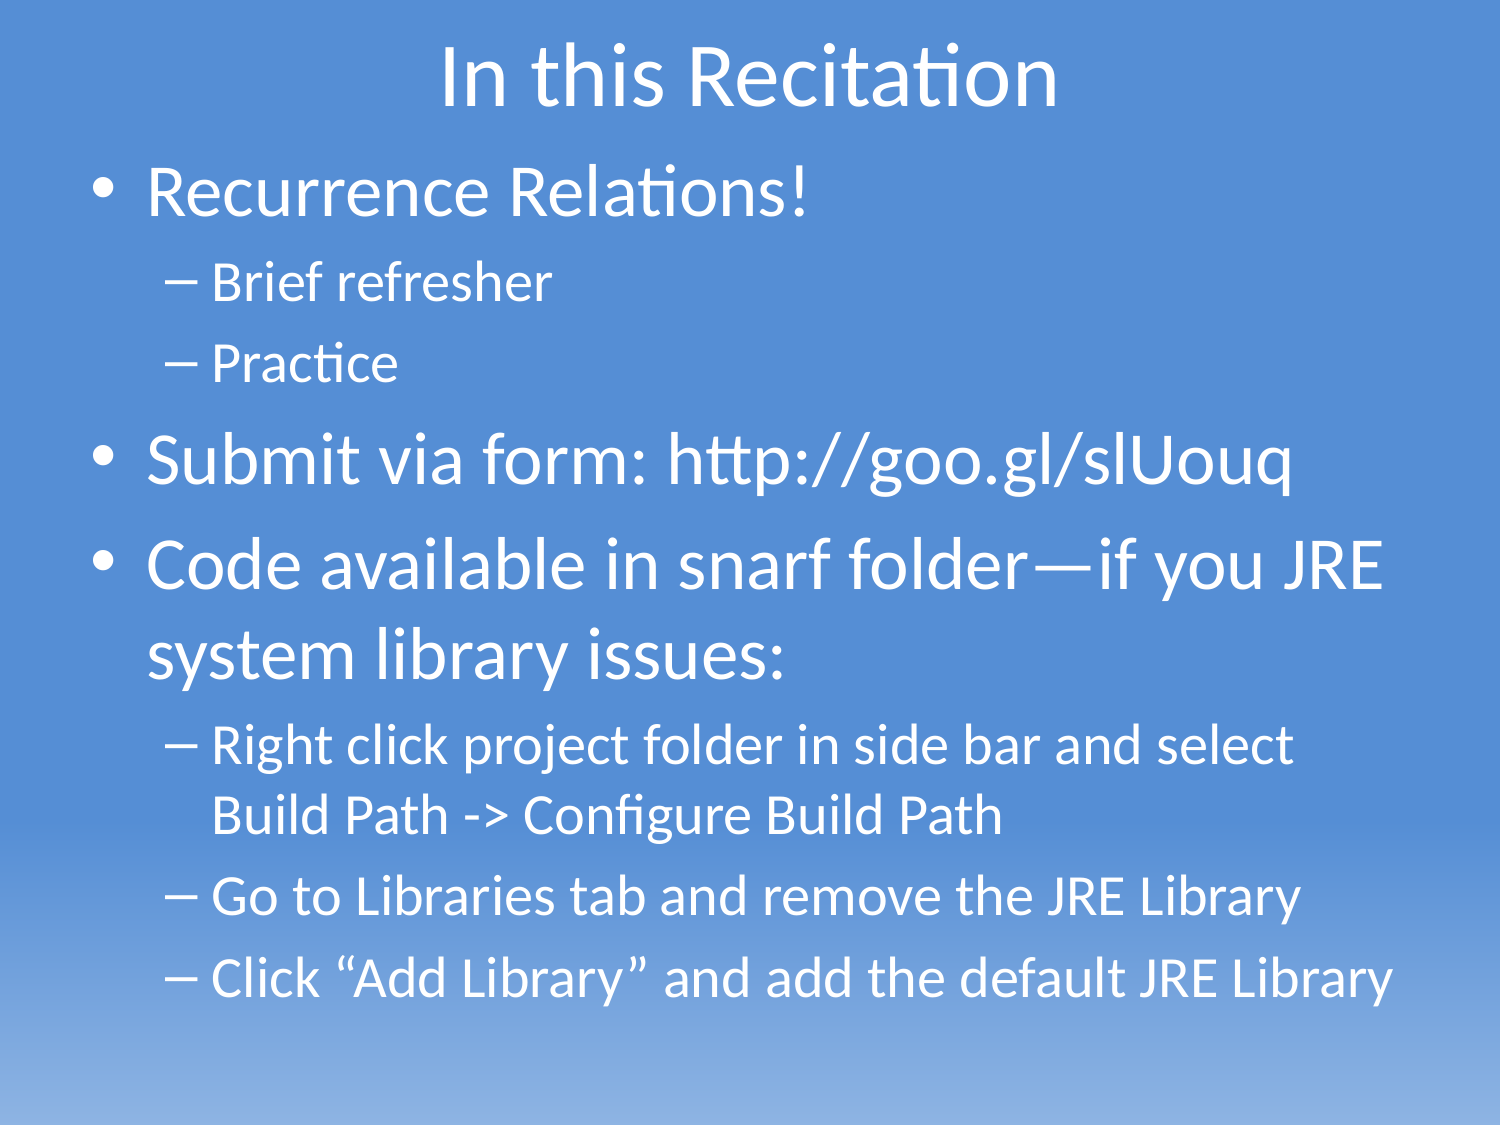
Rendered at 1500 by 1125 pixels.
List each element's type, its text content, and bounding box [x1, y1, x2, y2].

title In this Recitation [75, 6, 1425, 133]
list Recurrence Relations! Brief refresher Practice Submit via form: http://goo.gl/slUouq Code available in snarf folder—if you JRE system library issues: Right click project folder in side bar and select Build Path -> Configure Build Path Go to Libraries tab and remove the JRE Library Click “Add Library” and add the default JRE Library [75, 133, 1425, 1043]
